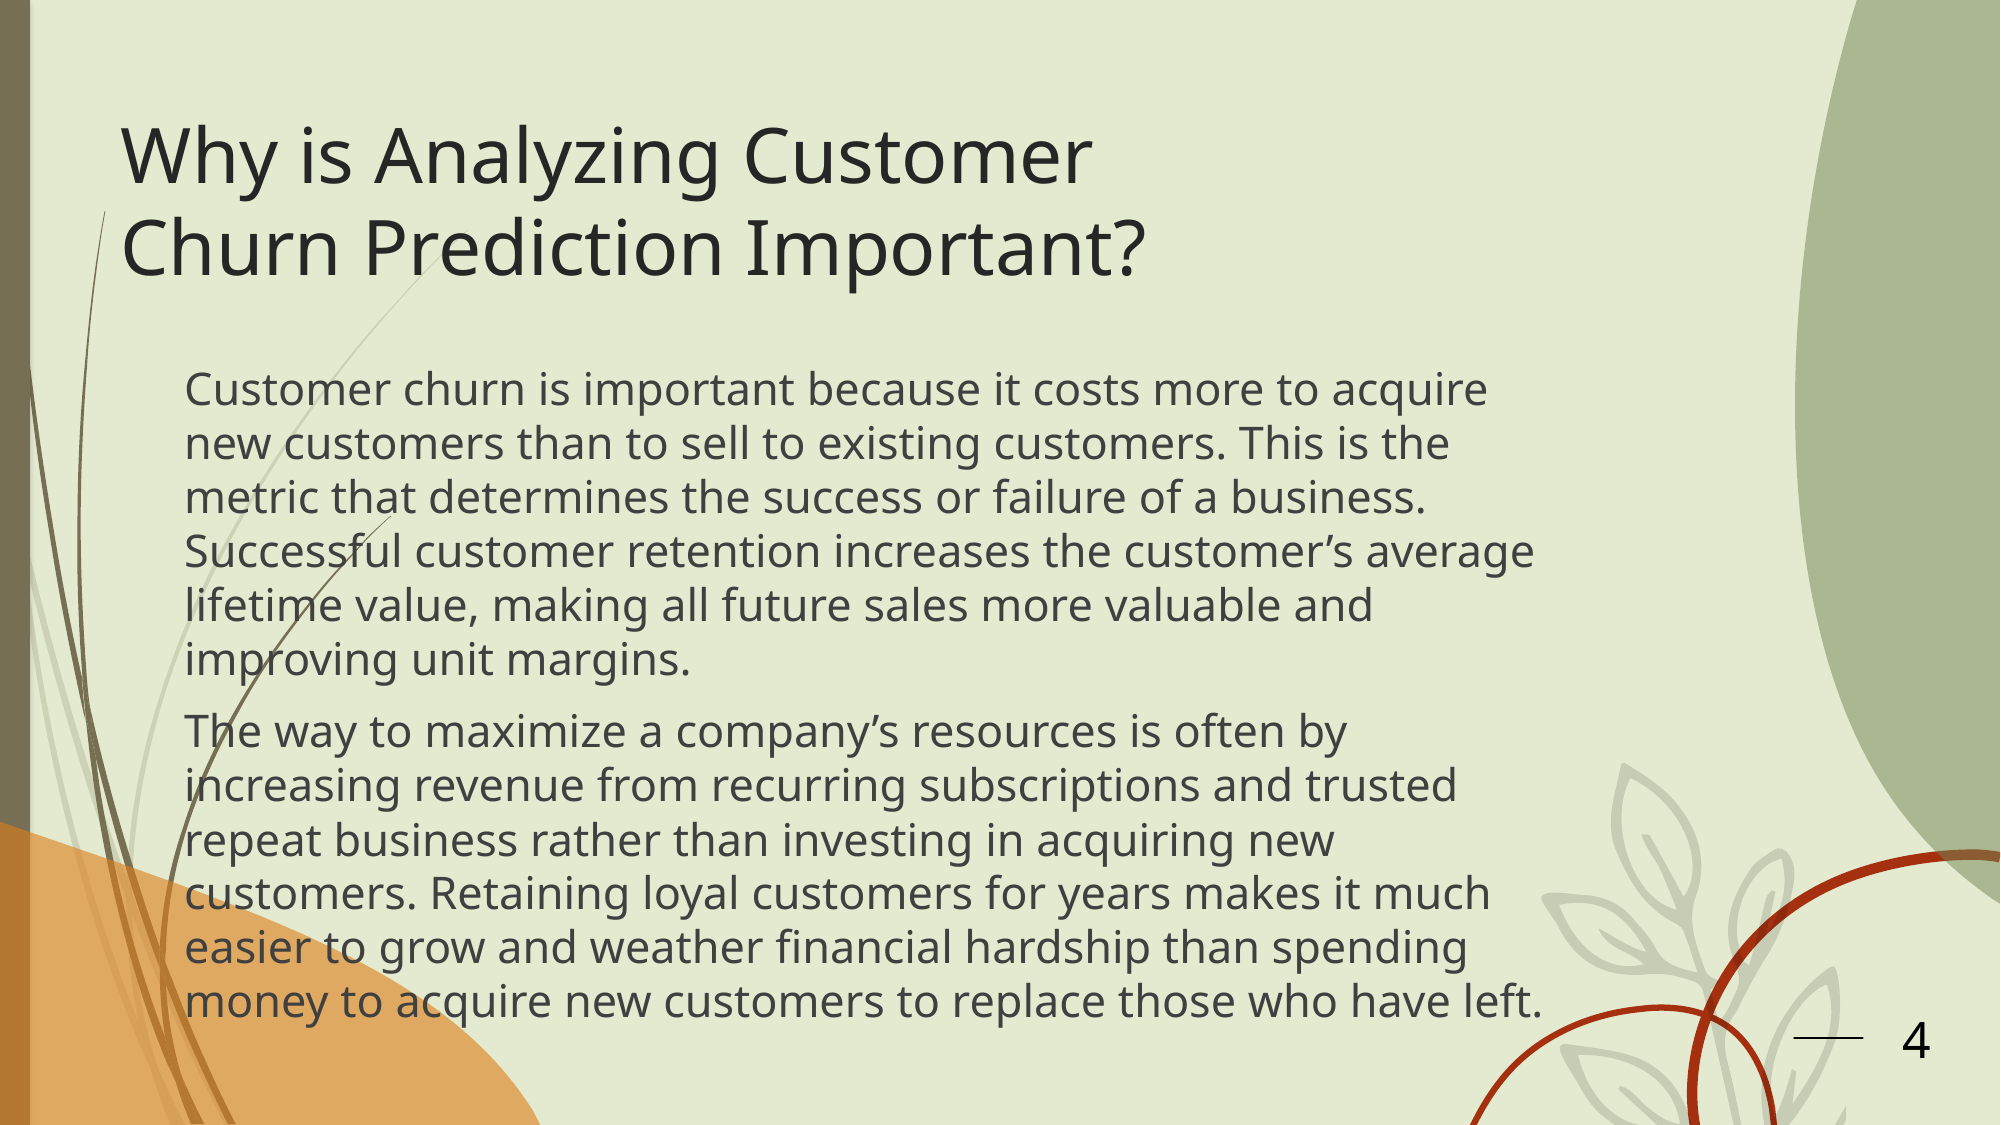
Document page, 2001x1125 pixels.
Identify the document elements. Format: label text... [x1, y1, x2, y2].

slide_number 4 [1862, 964, 1971, 1112]
title Why is Analyzing Customer Churn Prediction Important? [105, 77, 1192, 391]
list Customer churn is important because it costs more to acquire new customers than to sell to existing customers. This is the metric that determines the success or failure of a business. Successful customer retention increases the customer’s average lifetime value, making all future sales more valuable and improving unit margins. The way to maximize a company’s resources is often by increasing revenue from recurring subscriptions and trusted repeat business rather than investing in acquiring new customers. Retaining loyal customers for years makes it much easier to grow and weather financial hardship than spending money to acquire new customers to replace those who have left. [169, 352, 1578, 1048]
